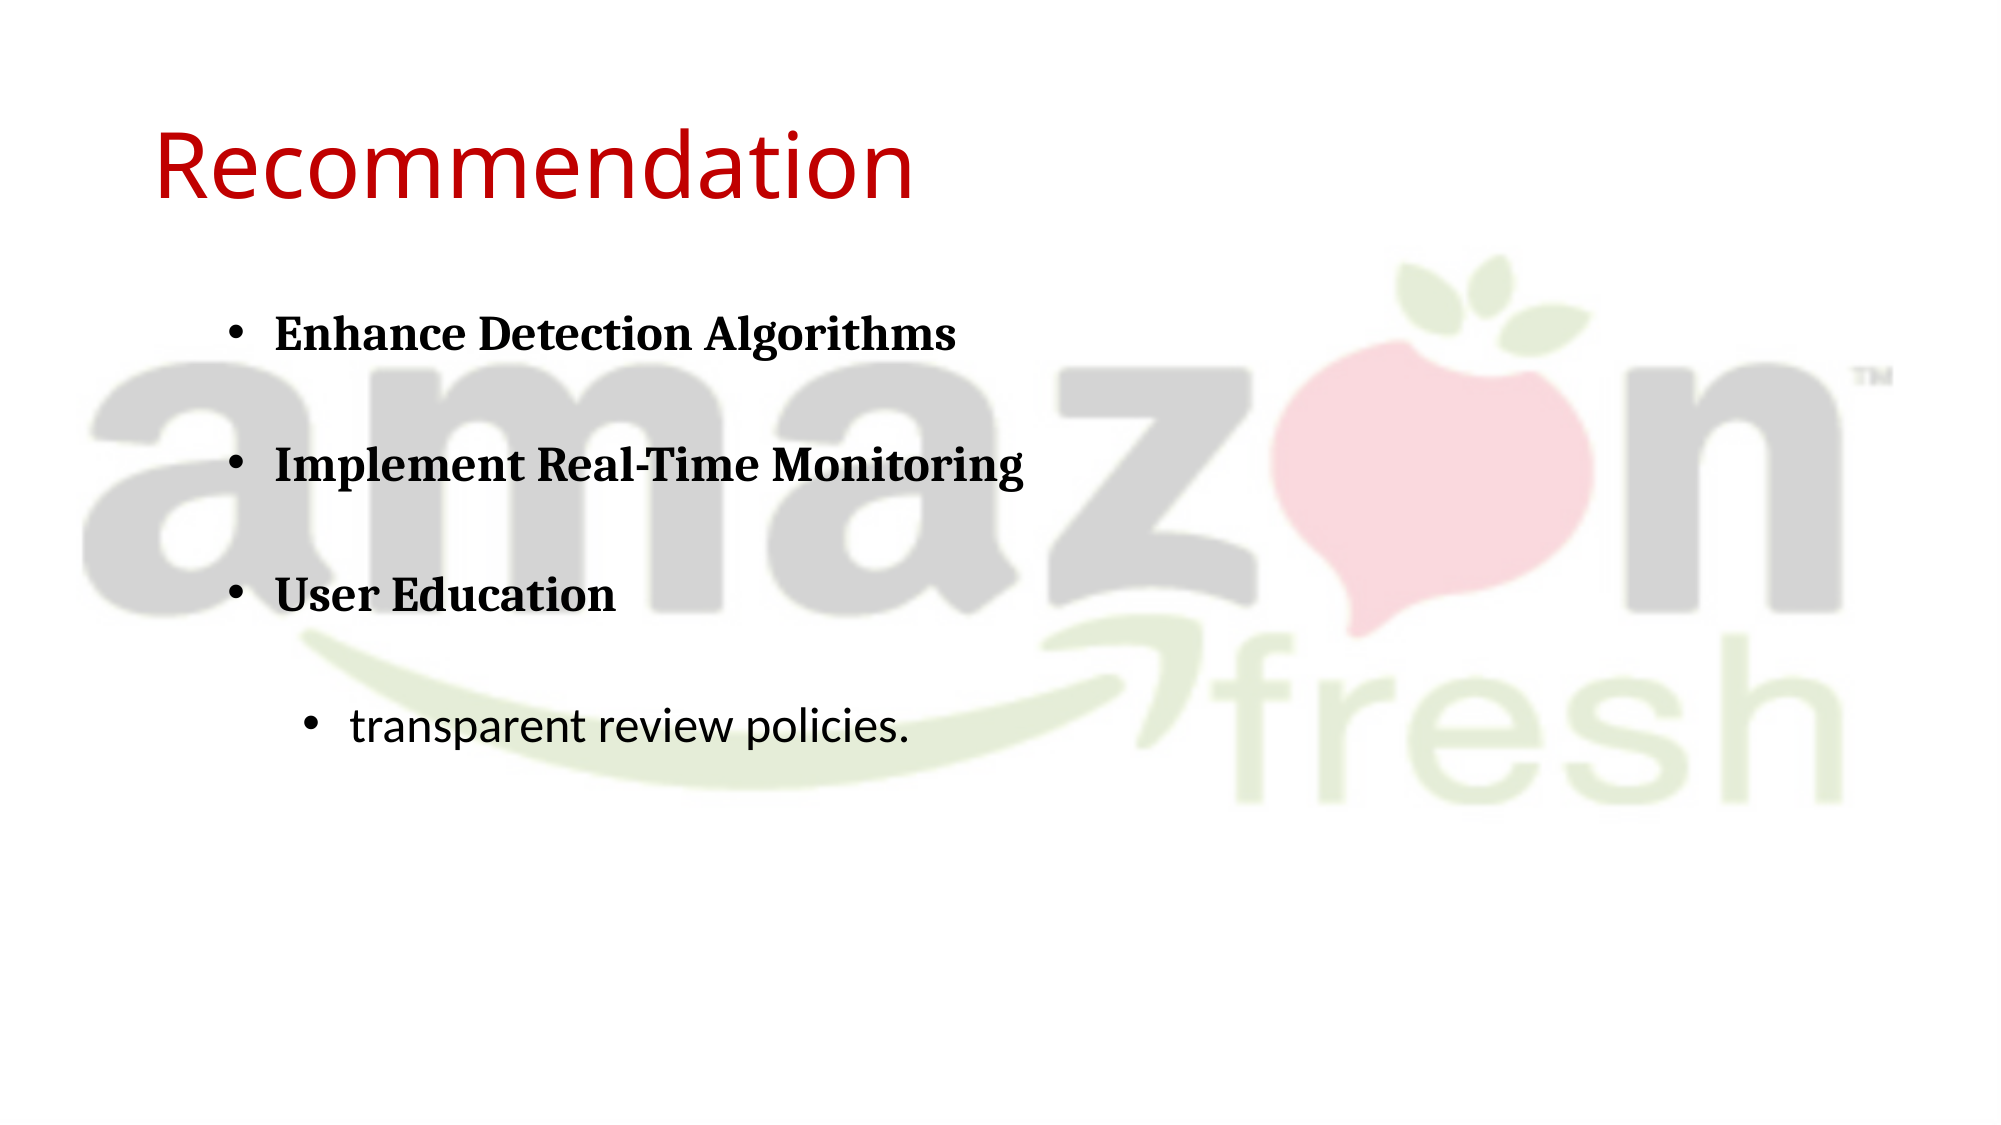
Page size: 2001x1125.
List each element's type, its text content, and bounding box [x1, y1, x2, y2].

list Enhance Detection Algorithms Implement Real-Time Monitoring User Education transparent review policies. [137, 299, 1863, 1014]
title Recommendation [137, 59, 1863, 278]
